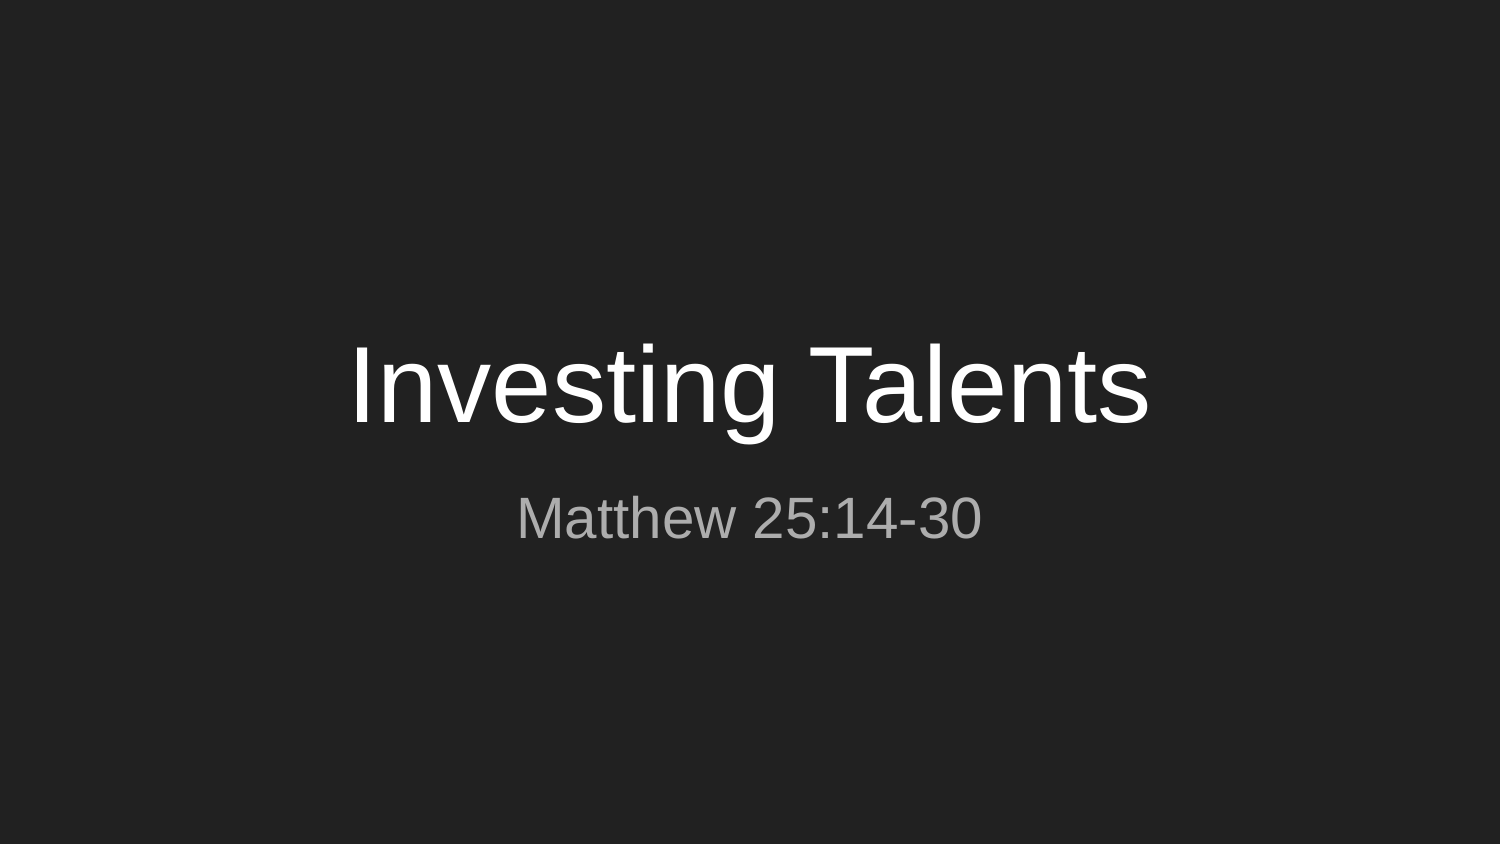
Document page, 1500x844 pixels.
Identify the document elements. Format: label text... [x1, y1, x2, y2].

title Investing Talents [51, 122, 1449, 459]
subtitle Matthew 25:14-30 [51, 464, 1449, 595]
